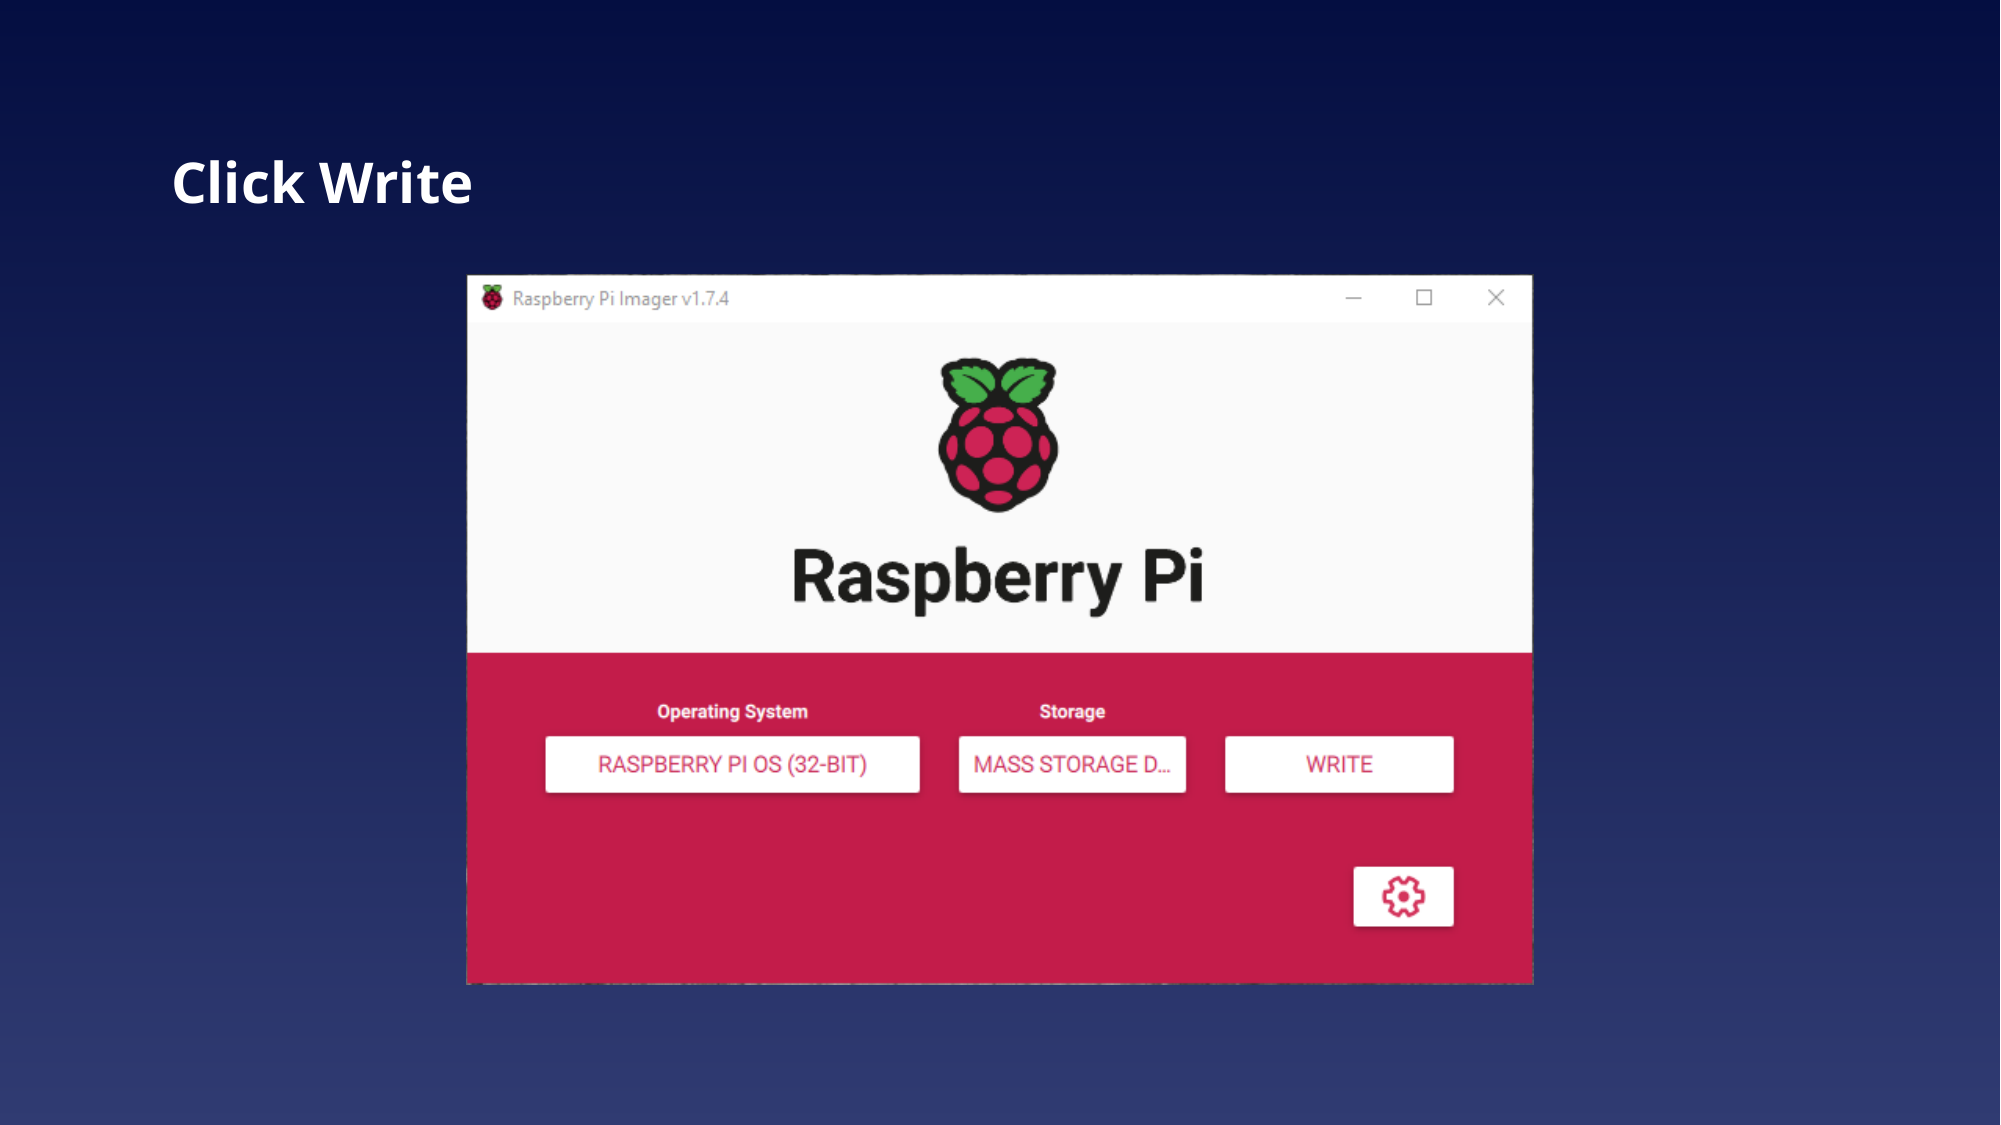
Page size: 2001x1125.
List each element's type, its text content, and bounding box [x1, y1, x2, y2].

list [466, 274, 1534, 985]
title Click Write [156, 118, 1844, 244]
